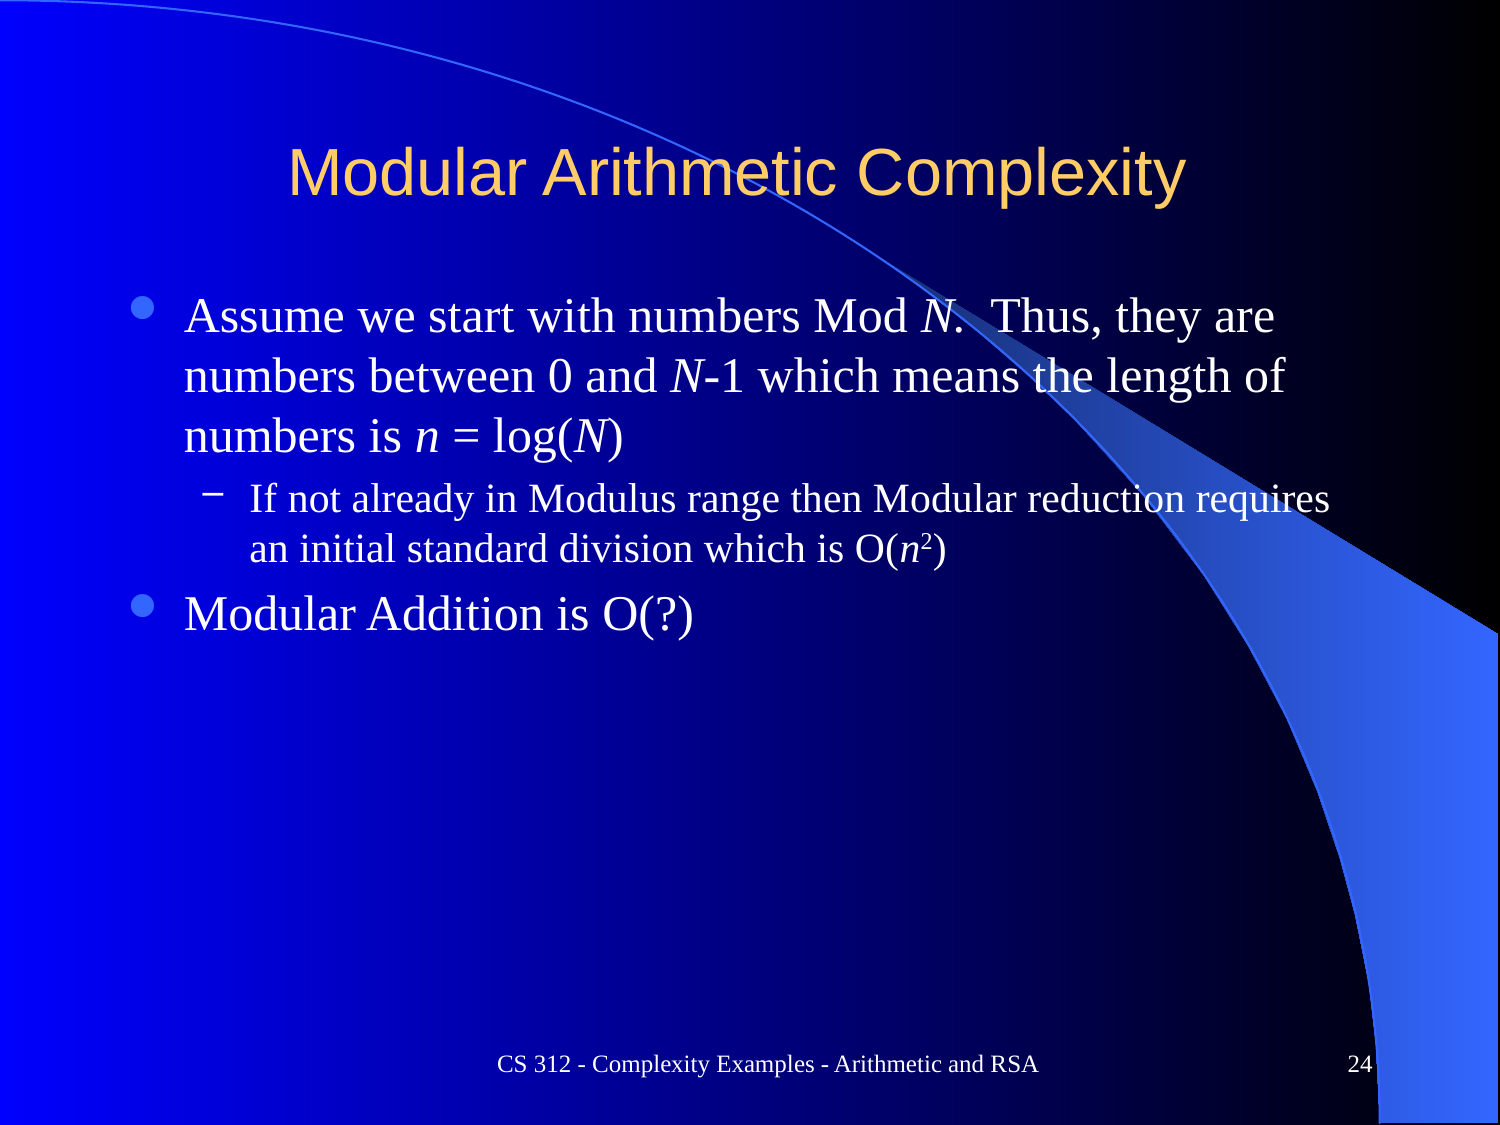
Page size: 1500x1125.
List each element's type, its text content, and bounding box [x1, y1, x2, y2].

slide_number 24 [1074, 1024, 1388, 1101]
list Assume we start with numbers Mod N. Thus, they are numbers between 0 and N-1 which means the length of numbers is n = log(N) If not already in Modulus range then Modular reduction requires an initial standard division which is O(n2) Modular Addition is O(?) [112, 274, 1388, 1001]
footer CS 312 - Complexity Examples - Arithmetic and RSA [474, 1024, 1063, 1101]
title Modular Arithmetic Complexity [99, 99, 1376, 238]
